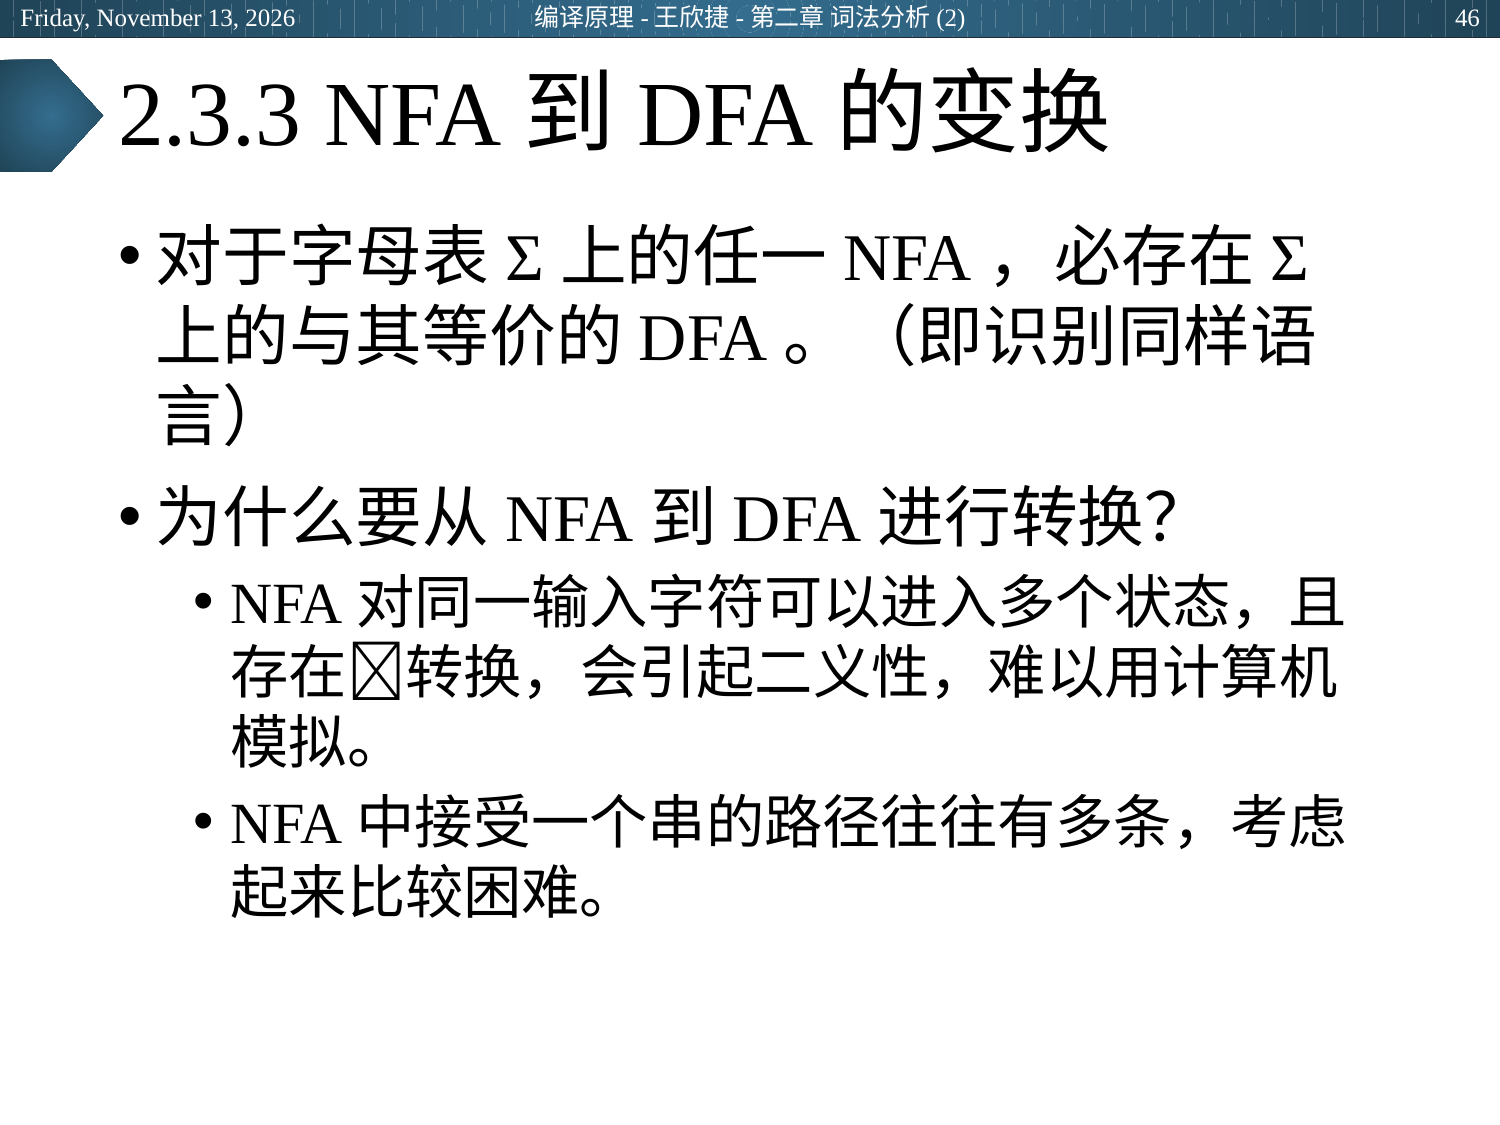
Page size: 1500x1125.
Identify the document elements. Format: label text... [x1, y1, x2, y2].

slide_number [5, 1, 344, 32]
footer 编译原理-王欣捷-第二章 词法分析(2) [496, 1, 1004, 32]
list 对于字母表Σ上的任一NFA，必存在Σ上的与其等价的DFA。（即识别同样语言） 为什么要从NFA到DFA进行转换？ NFA对同一输入字符可以进入多个状态，且存在转换，会引起二义性，难以用计算机模拟。 NFA中接受一个串的路径往往有多条，考虑起来比较困难。 [103, 206, 1397, 1014]
title 2.3.3 NFA到DFA的变换 [103, 37, 1397, 194]
slide_number 46 [1157, 1, 1495, 32]
